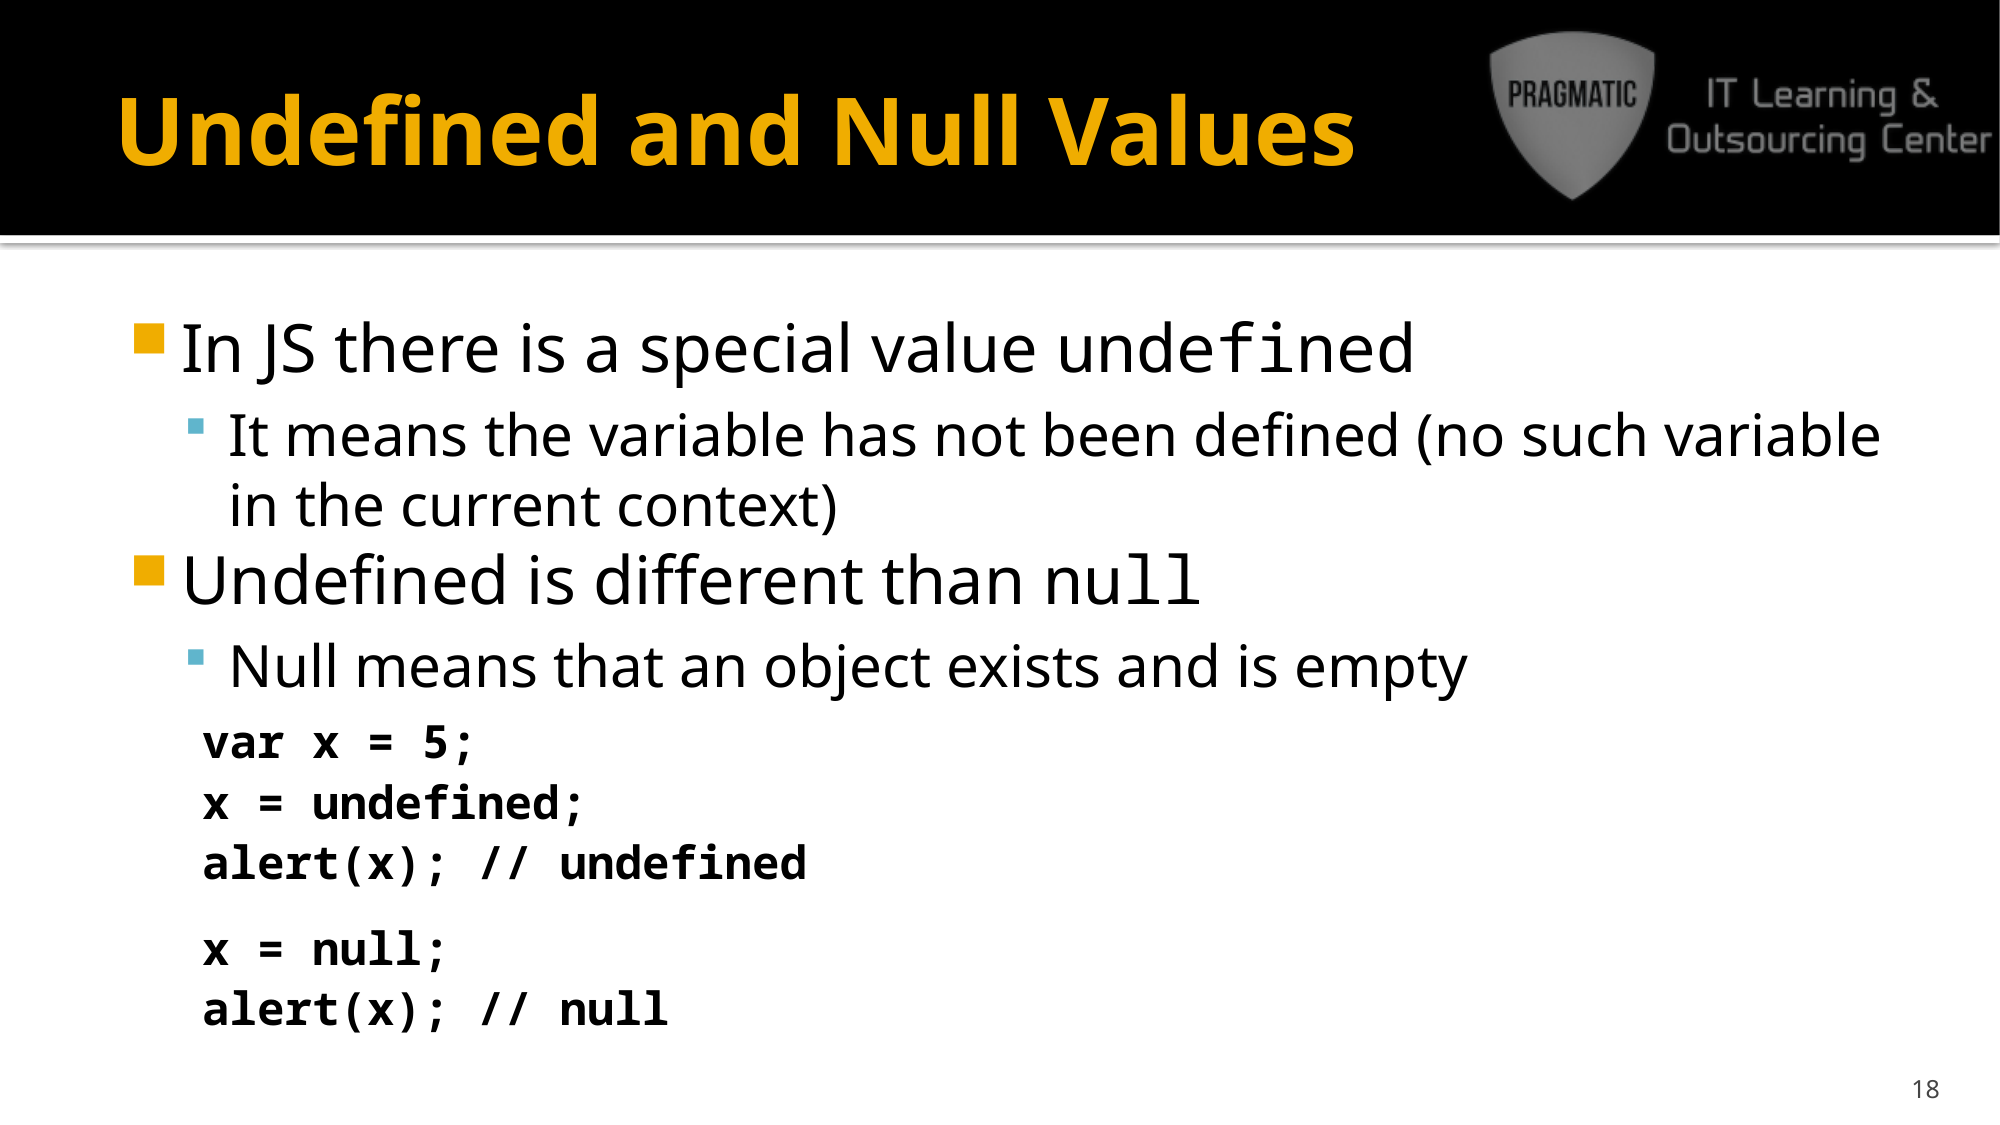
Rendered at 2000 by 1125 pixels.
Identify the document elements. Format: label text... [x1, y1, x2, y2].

list In JS there is a special value undefined It means the variable has not been defined (no such variable in the current context) Undefined is different than null Null means that an object exists and is empty [99, 291, 1900, 1050]
picture [1484, 24, 2000, 207]
title Undefined and Null Values [99, 25, 1475, 231]
text_box var x = 5; x = undefined; alert(x); // undefined x = null; alert(x); // null [187, 699, 1463, 1043]
slide_number 18 [1794, 1062, 1955, 1108]
